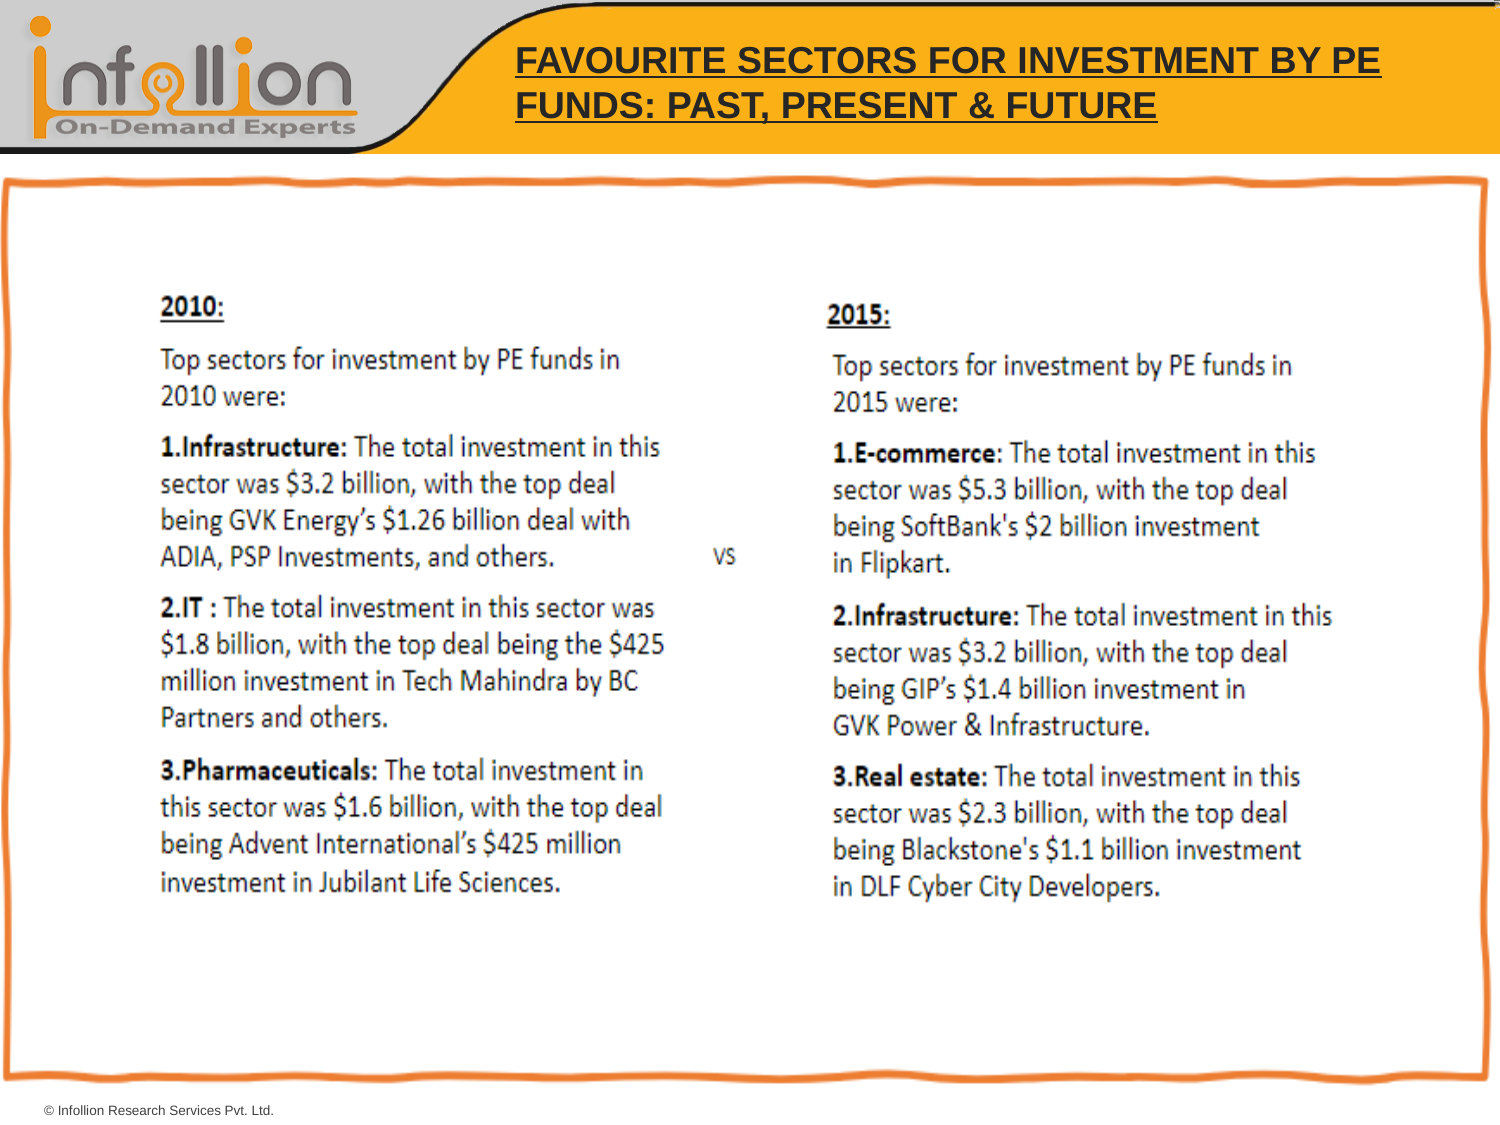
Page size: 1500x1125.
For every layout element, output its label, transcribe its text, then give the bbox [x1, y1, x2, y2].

picture [0, 0, 1500, 154]
picture [0, 162, 1500, 1101]
title FAVOURITE SECTORS FOR INVESTMENT BY PE FUNDS: PAST, PRESENT & FUTURE [499, 24, 1500, 138]
